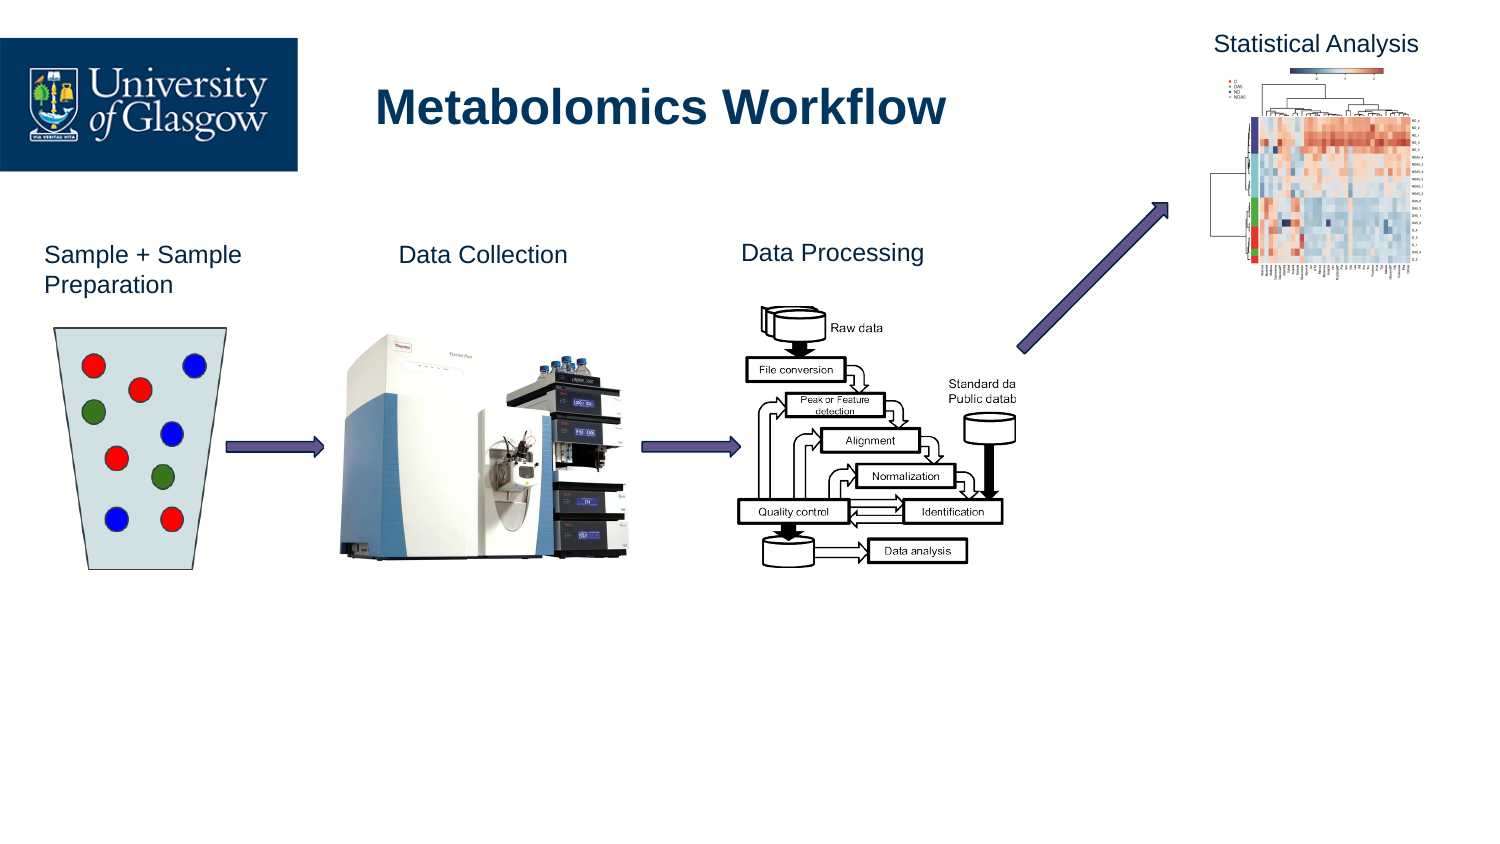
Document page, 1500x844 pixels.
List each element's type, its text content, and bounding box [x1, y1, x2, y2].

text_box [654, 436, 731, 457]
text_box Sample + Sample Preparation [29, 231, 266, 306]
text_box Data Processing [726, 229, 963, 275]
text_box Data Collection [383, 231, 620, 276]
picture [0, 0, 1500, 281]
picture [736, 306, 1016, 569]
text_box [1021, 202, 1168, 354]
picture [324, 327, 649, 587]
picture [52, 327, 227, 570]
text_box [231, 436, 319, 458]
